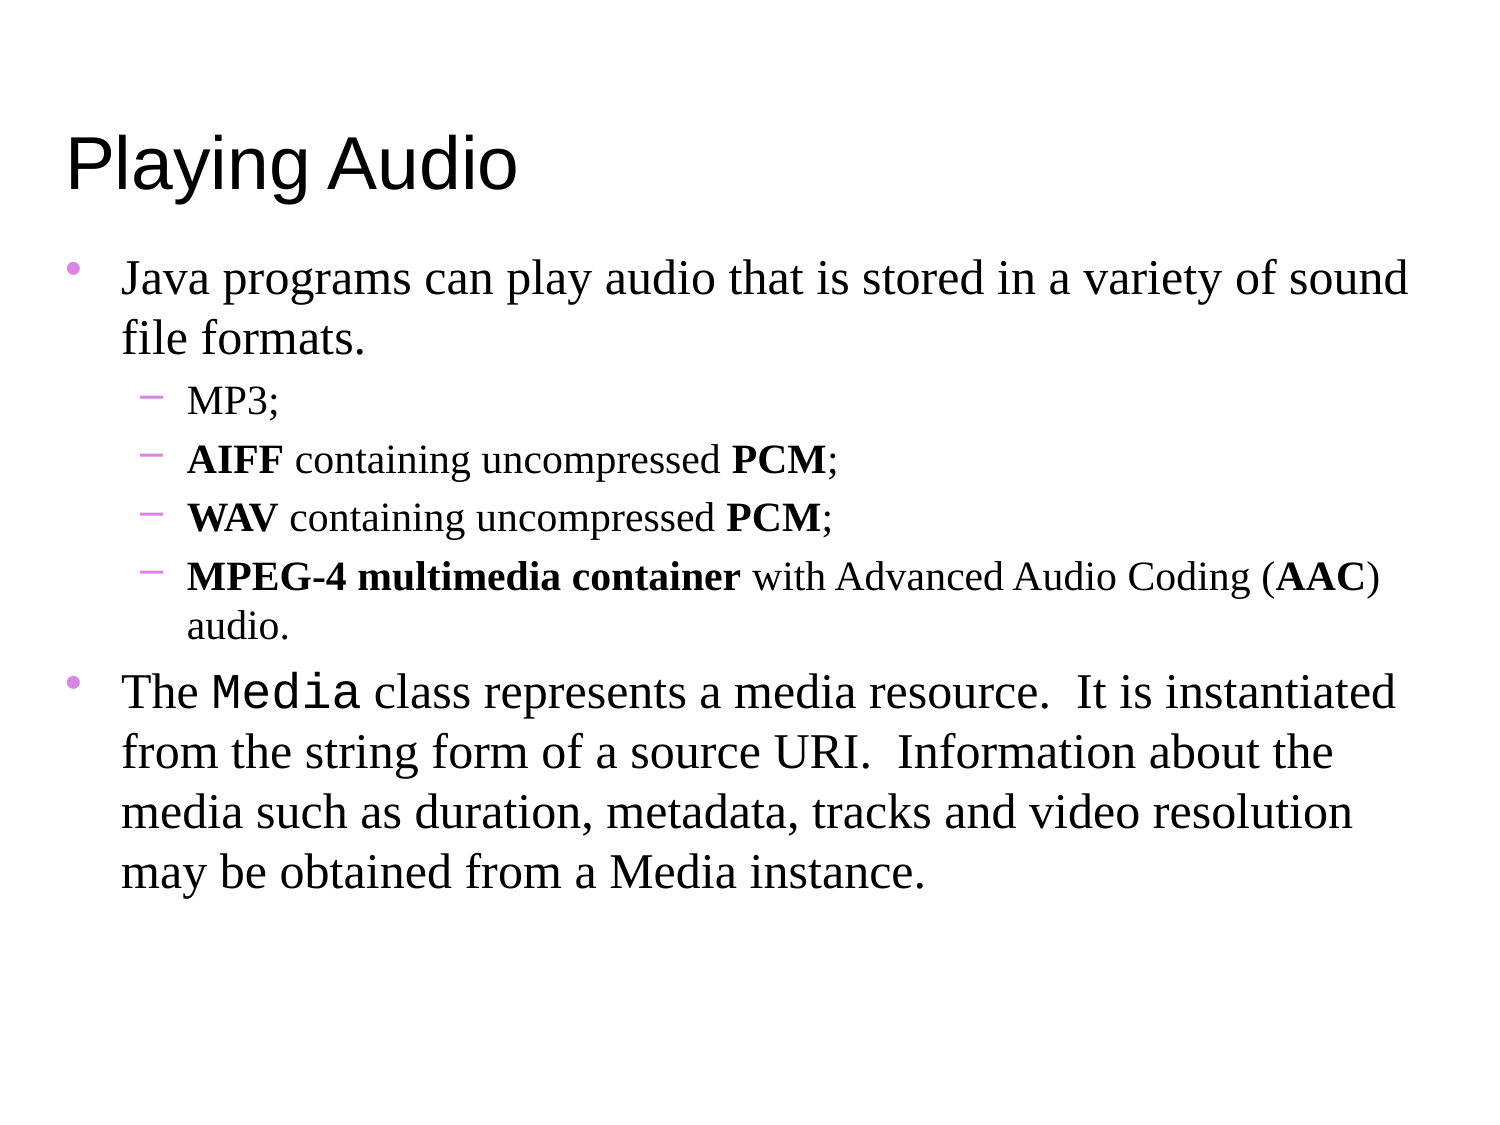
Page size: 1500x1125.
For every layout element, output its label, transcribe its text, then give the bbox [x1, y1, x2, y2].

list Java programs can play audio that is stored in a variety of sound file formats. MP3; AIFF containing uncompressed PCM; WAV containing uncompressed PCM; MPEG-4 multimedia container with Advanced Audio Coding (AAC) audio. The Media class represents a media resource. It is instantiated from the string form of a source URI. Information about the media such as duration, metadata, tracks and video resolution may be obtained from a Media instance. [49, 237, 1411, 988]
title Playing Audio [49, 49, 1463, 213]
